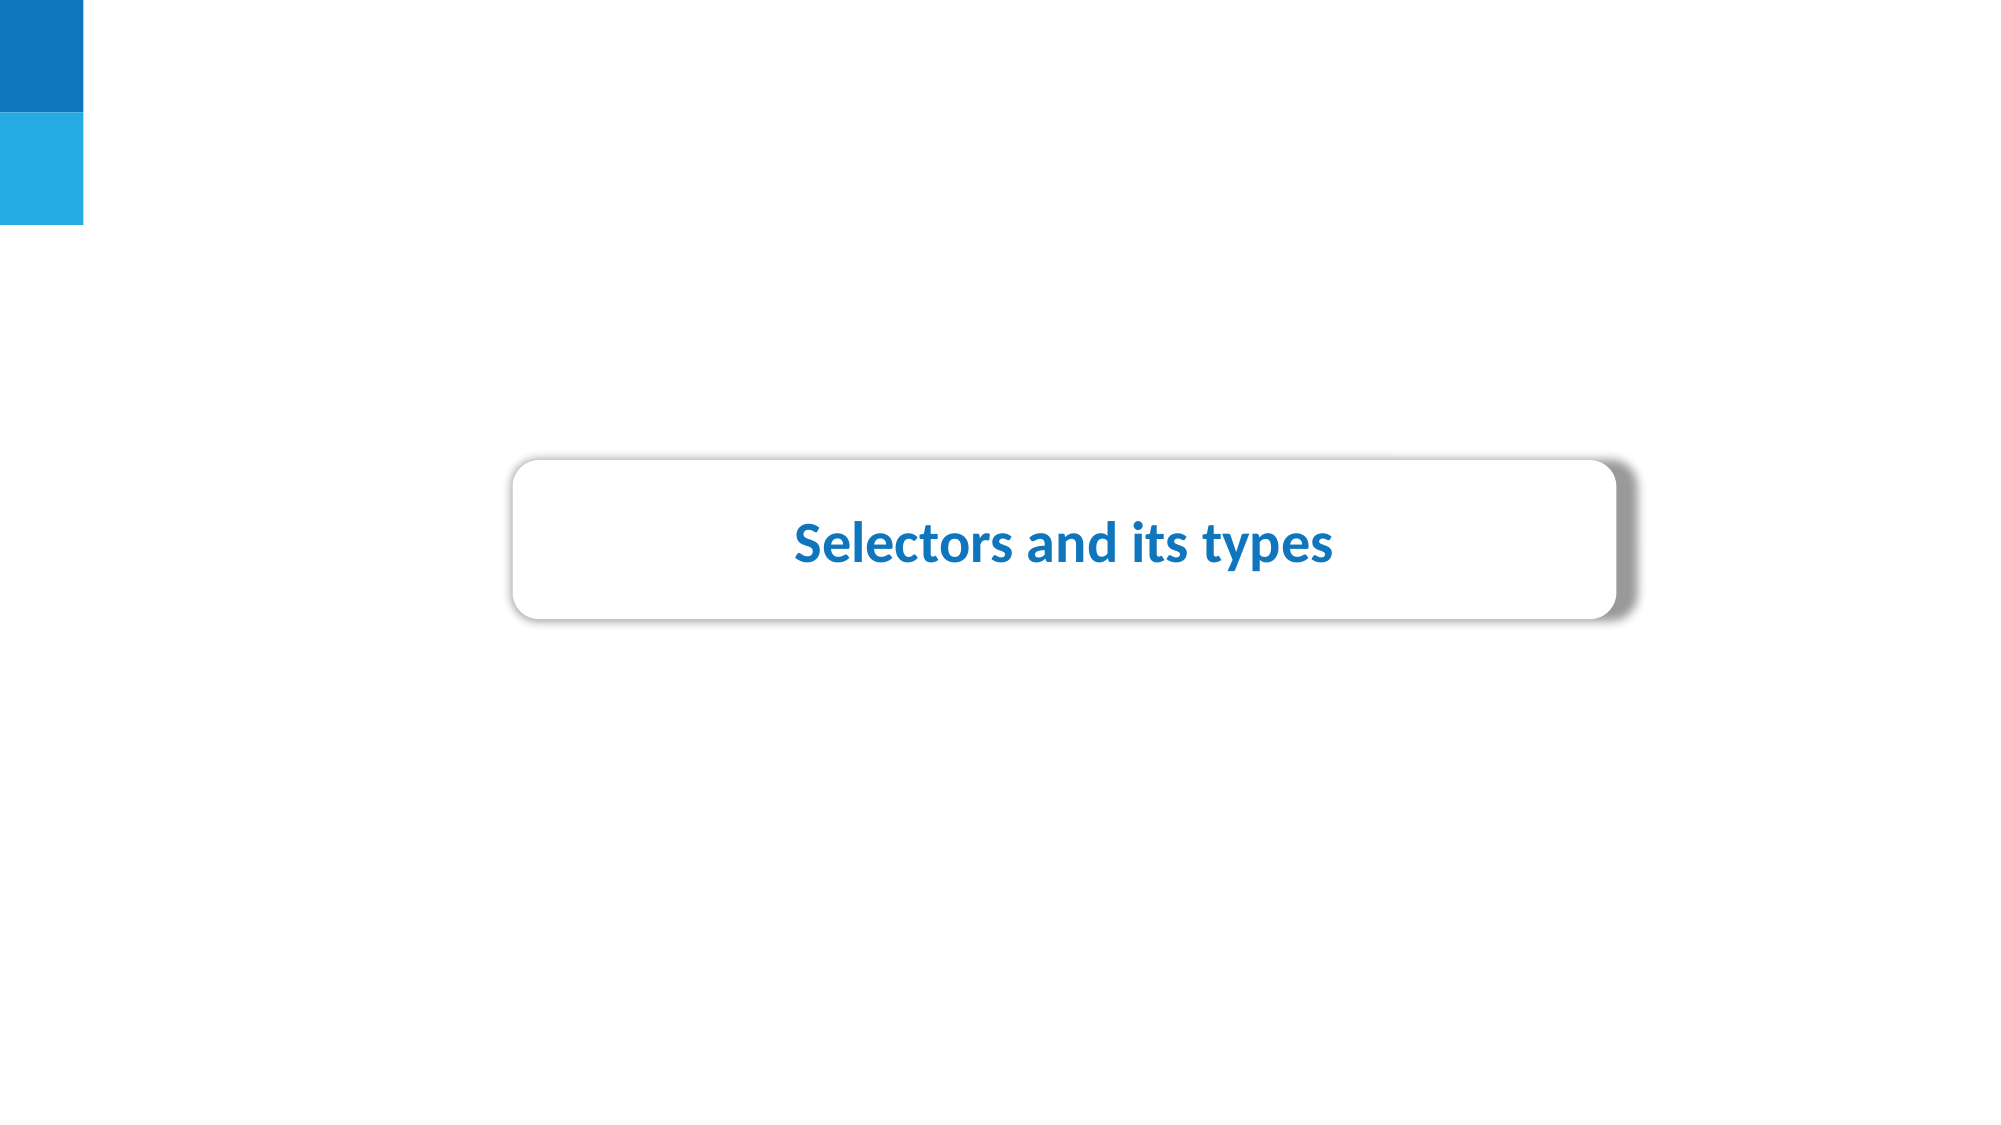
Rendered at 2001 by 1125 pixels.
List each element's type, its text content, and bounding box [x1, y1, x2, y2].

text_box Selectors and its types [512, 460, 1617, 620]
